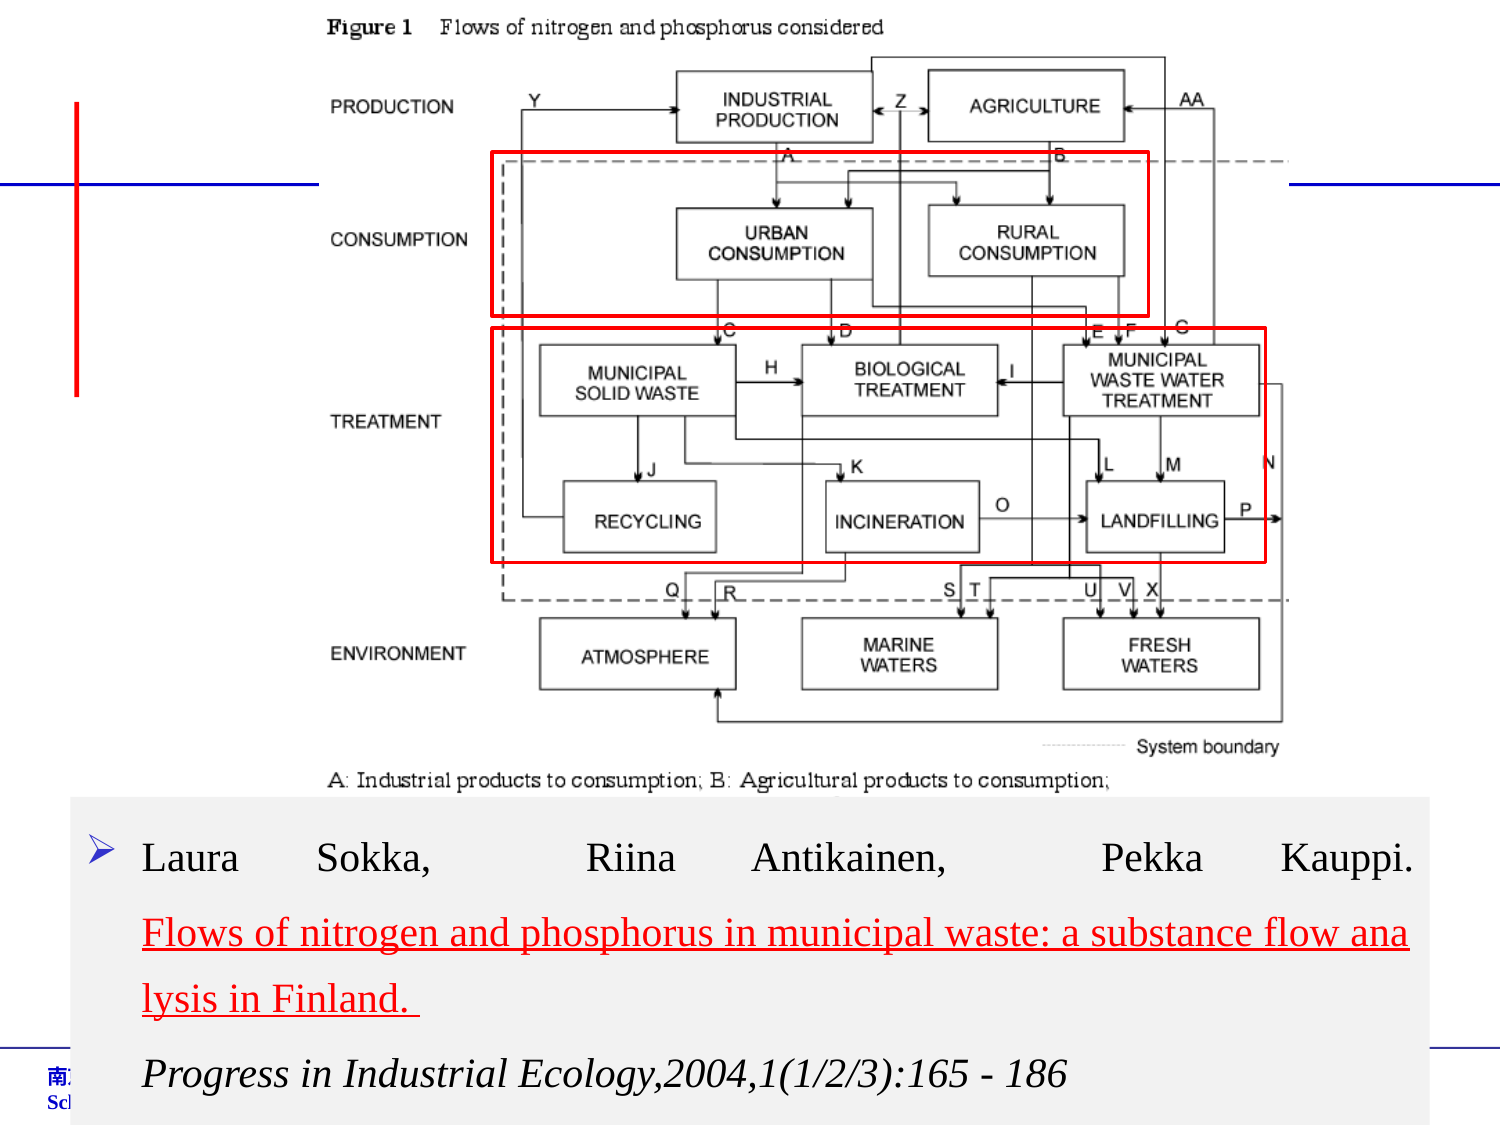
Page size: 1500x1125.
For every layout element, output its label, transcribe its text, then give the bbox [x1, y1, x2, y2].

list Laura Sokka, Riina Antikainen, Pekka Kauppi. Flows of nitrogen and phosphorus in municipal waste: a substance flow analysis in Finland. Progress in Industrial Ecology,2004,1(1/2/3):165 - 186 [70, 796, 323, 1125]
picture [319, 11, 1290, 1118]
list Laura Sokka, Riina Antikainen, Pekka Kauppi. Flows of nitrogen and phosphorus in municipal waste: a substance flow analysis in Finland. Progress in Industrial Ecology,2004,1(1/2/3):165 - 186 [1285, 796, 1430, 1125]
